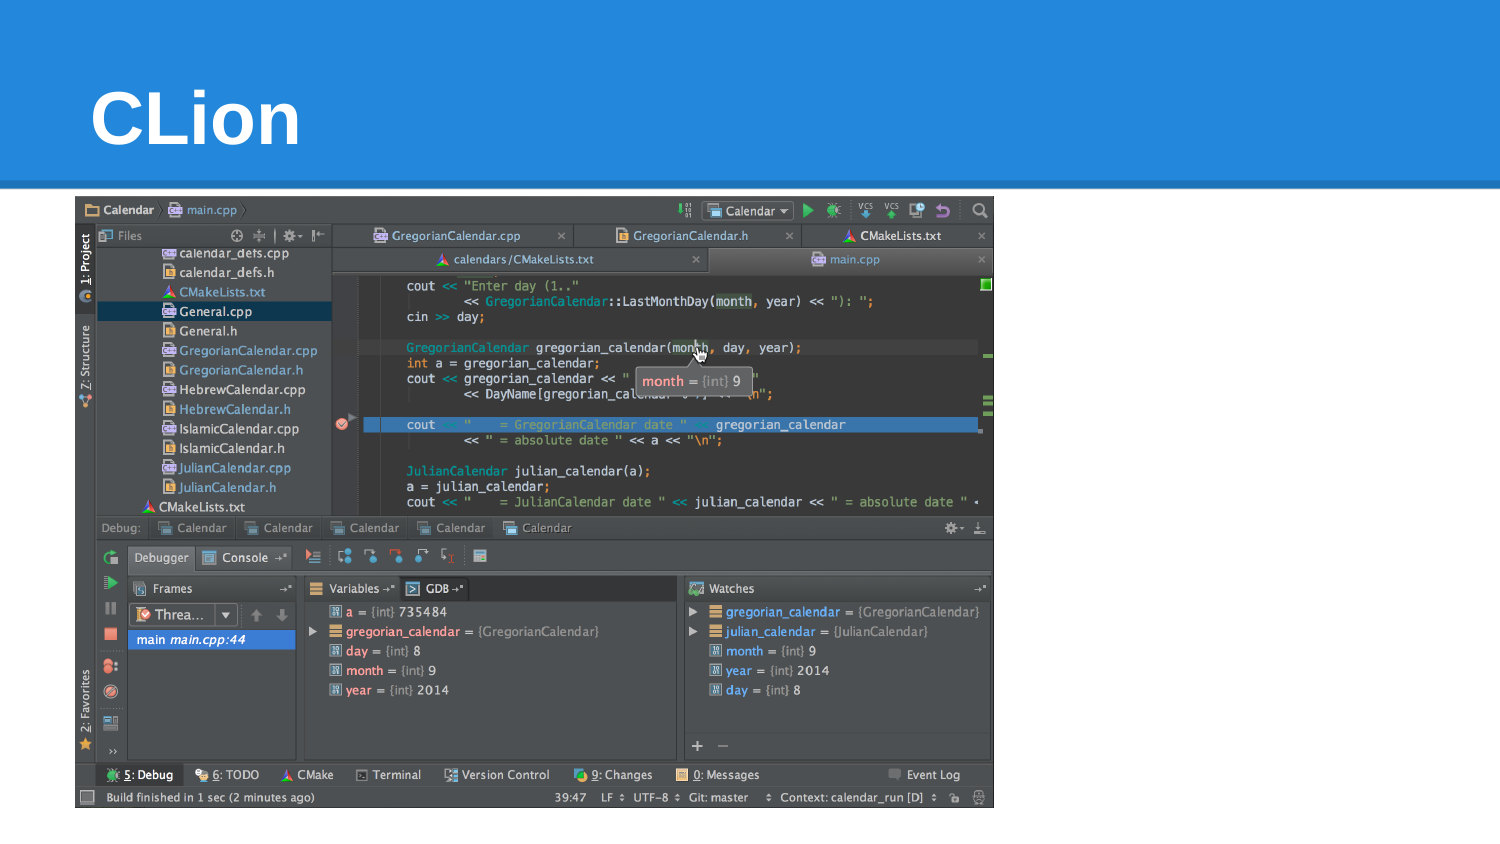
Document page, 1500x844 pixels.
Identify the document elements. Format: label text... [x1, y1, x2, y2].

picture [74, 196, 995, 809]
title CLion [75, 33, 1425, 175]
